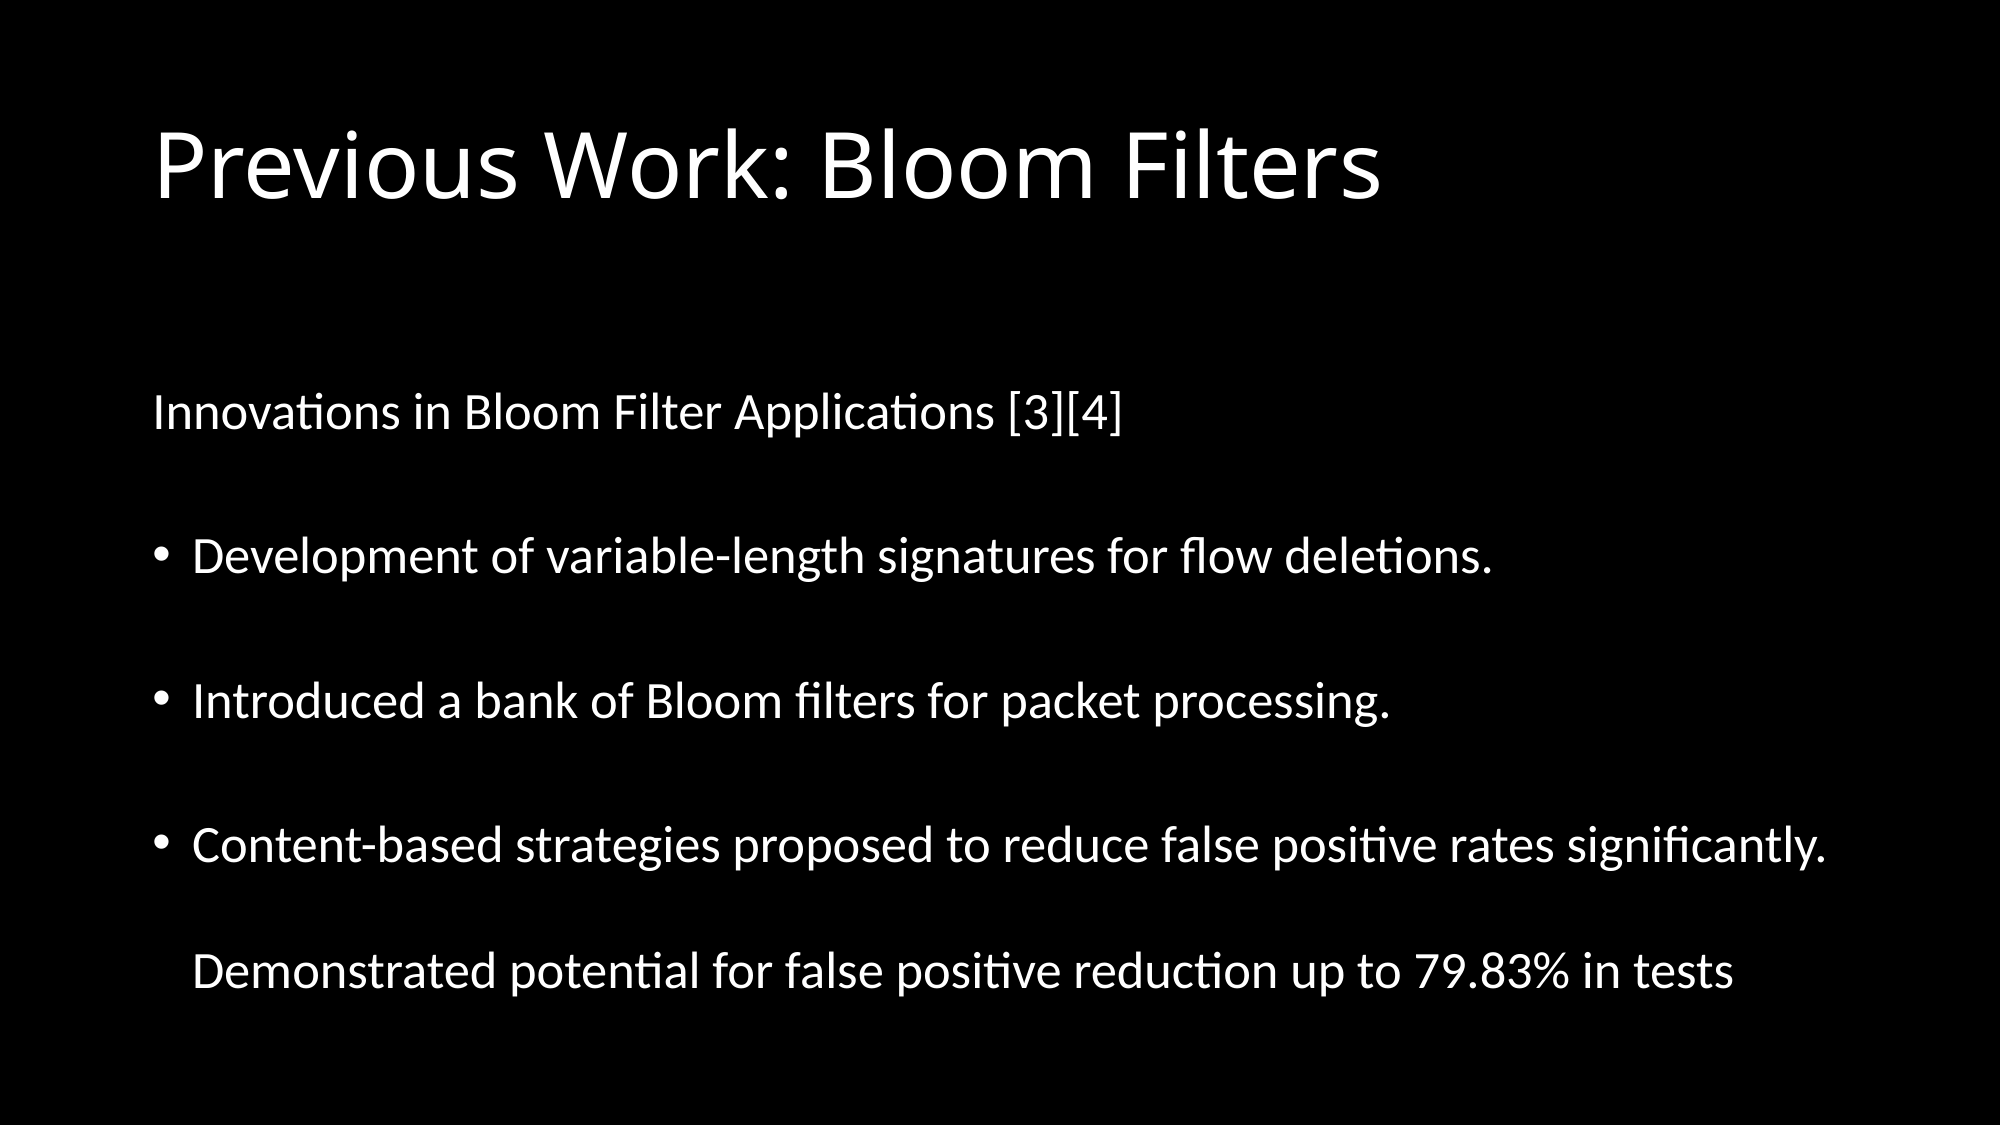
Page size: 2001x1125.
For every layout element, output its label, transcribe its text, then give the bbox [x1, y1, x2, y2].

list Innovations in Bloom Filter Applications [3][4] Development of variable-length signatures for flow deletions. Introduced a bank of Bloom filters for packet processing. Content-based strategies proposed to reduce false positive rates significantly. Demonstrated potential for false positive reduction up to 79.83% in tests [137, 299, 1863, 1014]
title Previous Work: Bloom Filters [137, 59, 1863, 278]
